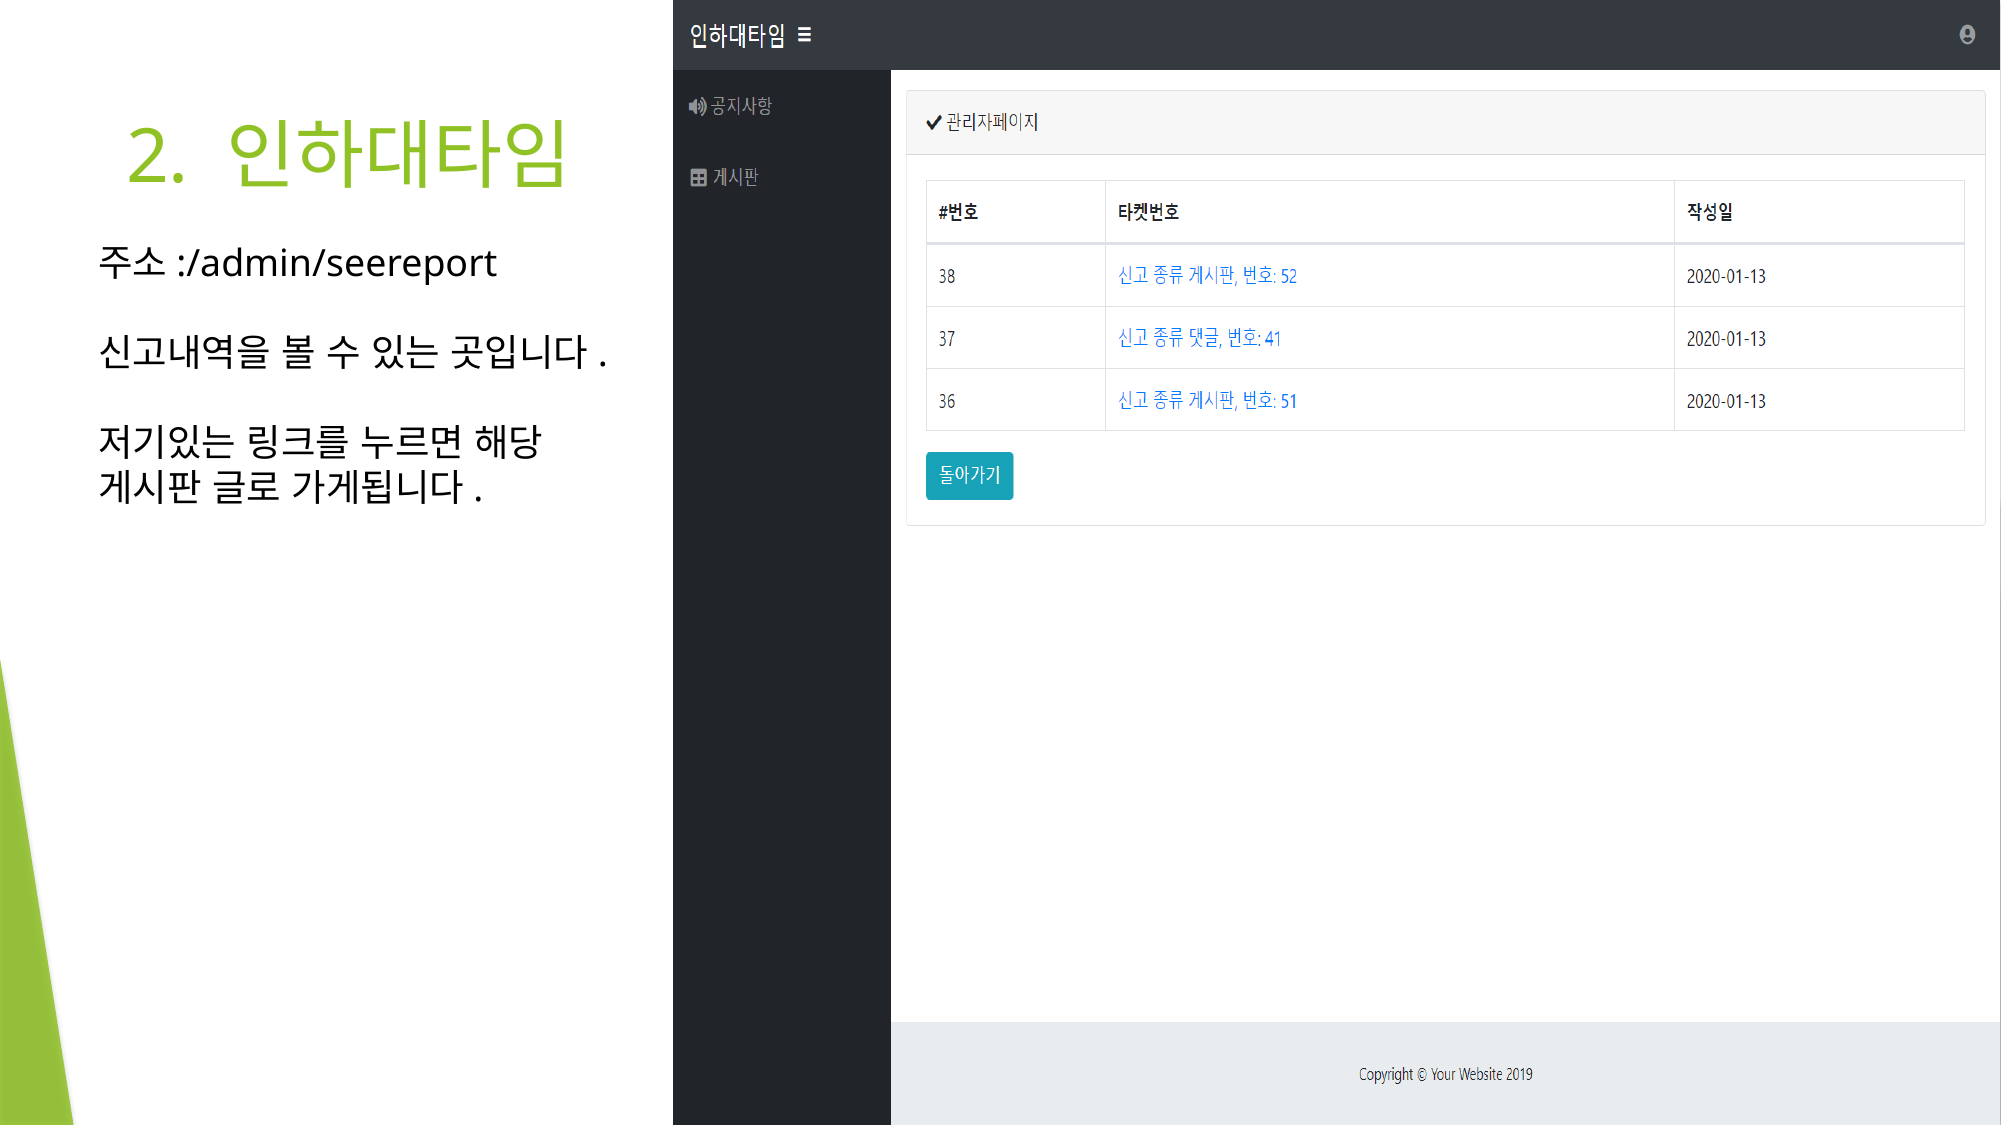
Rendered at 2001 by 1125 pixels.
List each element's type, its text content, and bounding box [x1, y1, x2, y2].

picture [672, 0, 2000, 1125]
title 2. 인하대타임 [111, 99, 668, 317]
text_box 주소:/admin/seereport 신고내역을 볼 수 있는 곳입니다. 저기있는 링크를 누르면 해당 게시판 글로 가게됩니다. [83, 231, 623, 517]
